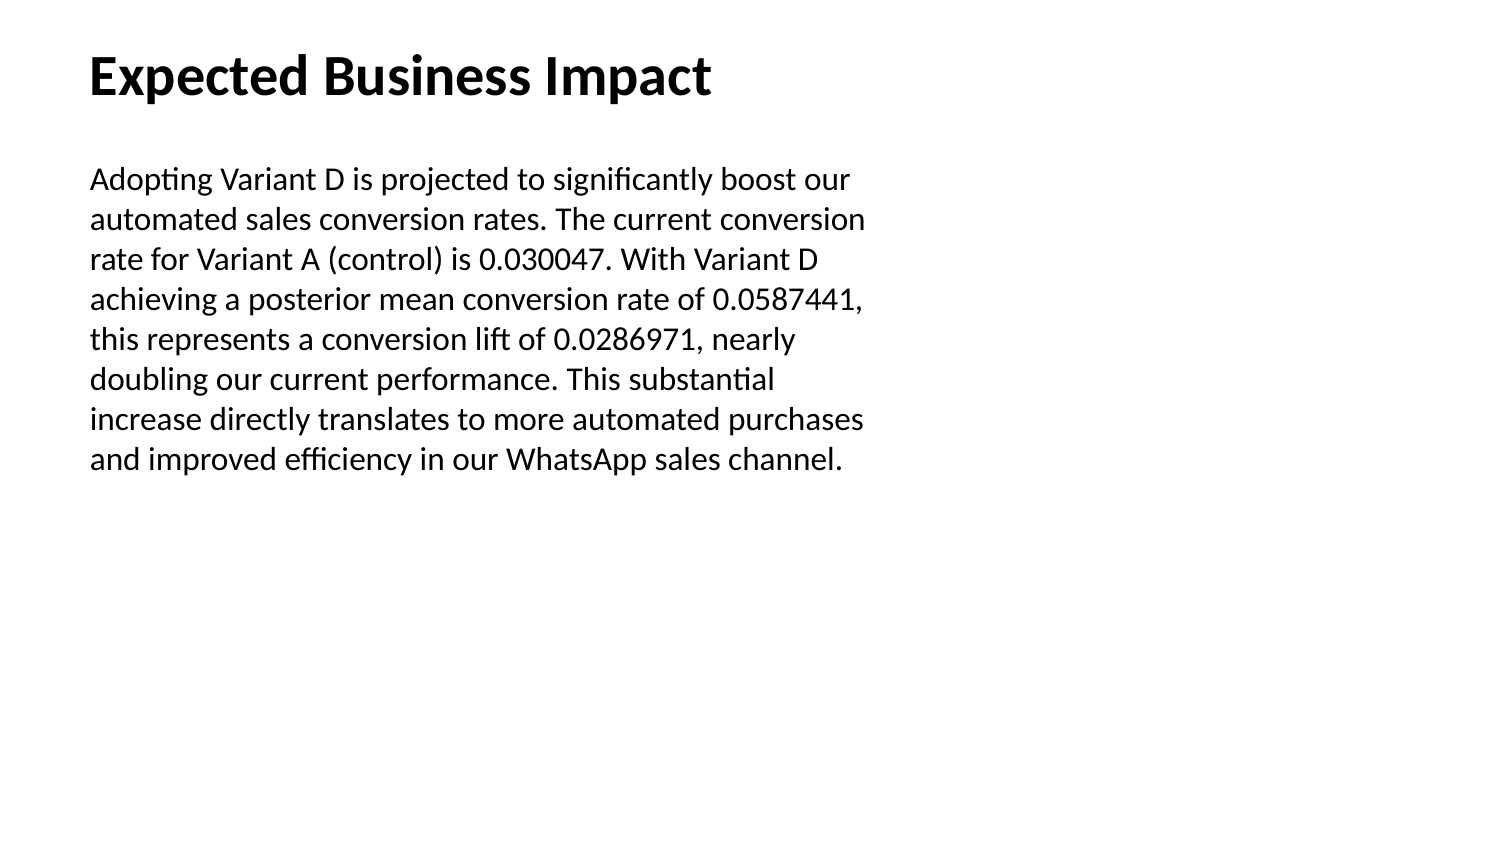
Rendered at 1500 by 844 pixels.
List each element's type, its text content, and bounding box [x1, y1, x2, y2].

text_box Adopting Variant D is projected to significantly boost our automated sales conversion rates. The current conversion rate for Variant A (control) is 0.030047. With Variant D achieving a posterior mean conversion rate of 0.0587441, this represents a conversion lift of 0.0286971, nearly doubling our current performance. This substantial increase directly translates to more automated purchases and improved efficiency in our WhatsApp sales channel. [74, 149, 900, 485]
text_box Expected Business Impact [74, 30, 1425, 115]
